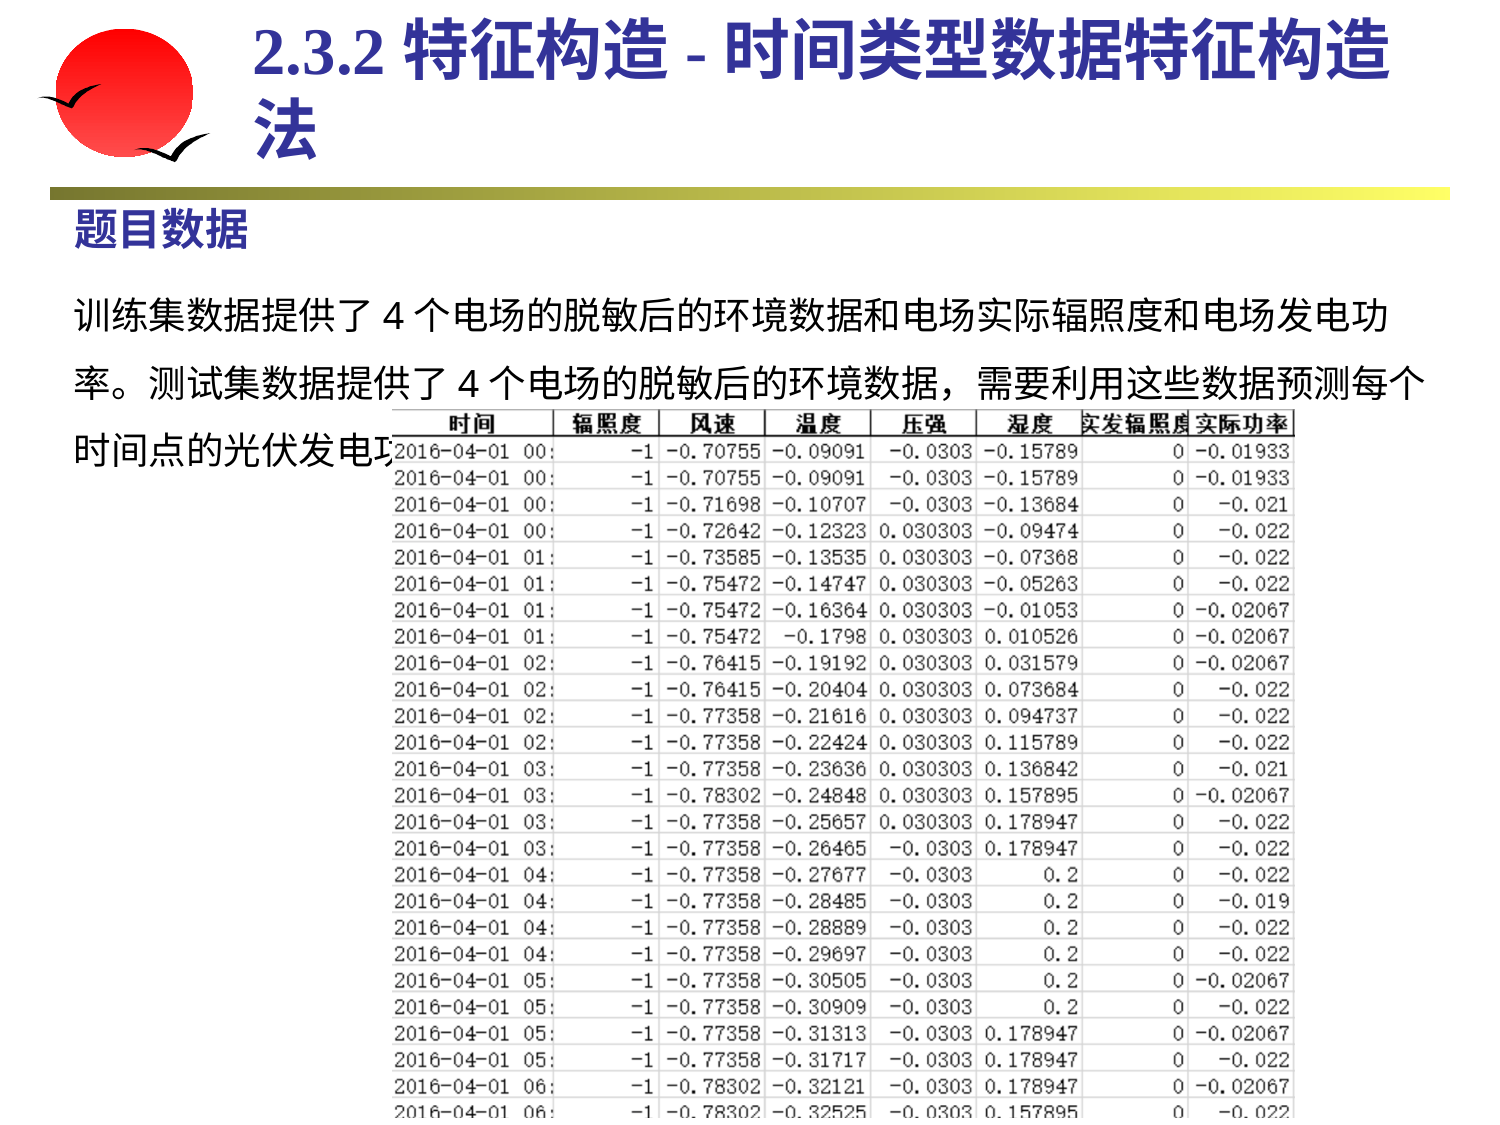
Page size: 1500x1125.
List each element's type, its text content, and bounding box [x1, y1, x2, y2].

picture [392, 409, 1295, 1118]
text_box 2.3.2特征构造-时间类型数据特征构造法 [237, 50, 1450, 175]
title 题目数据 [59, 172, 532, 262]
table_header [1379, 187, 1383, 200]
text_box 训练集数据提供了4个电场的脱敏后的环境数据和电场实际辐照度和电场发电功率。测试集数据提供了4个电场的脱敏后的环境数据，需要利用这些数据预测每个时间点的光伏发电功率。 [59, 262, 1470, 480]
